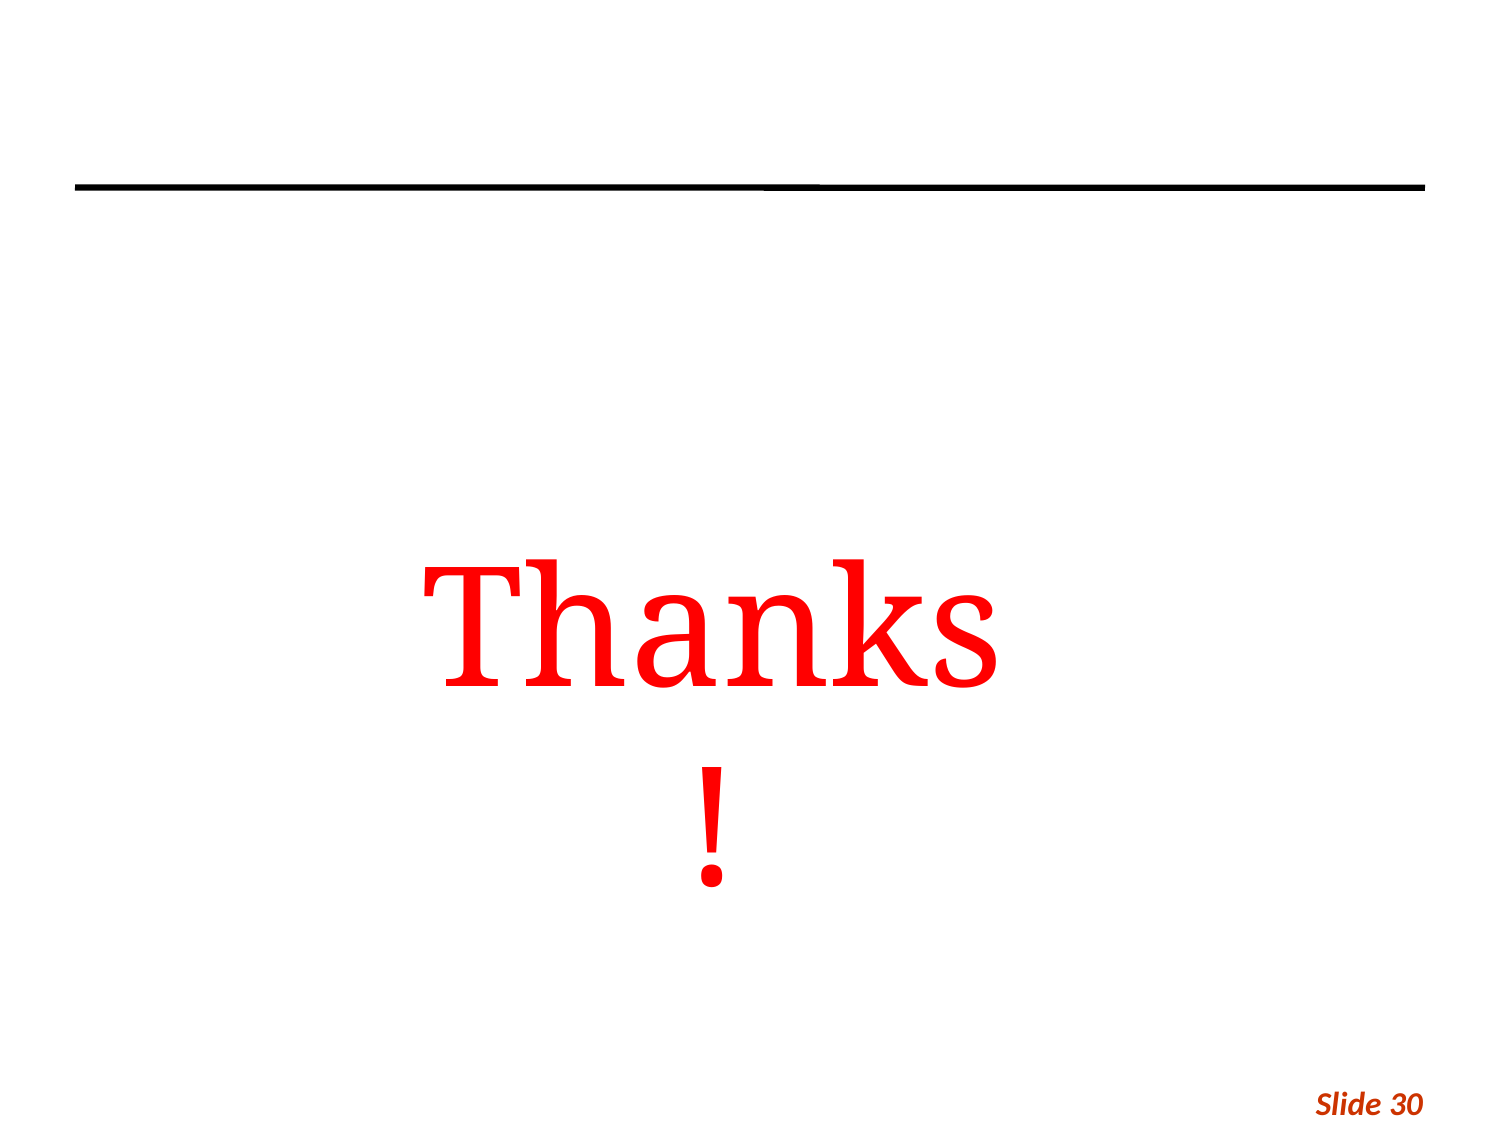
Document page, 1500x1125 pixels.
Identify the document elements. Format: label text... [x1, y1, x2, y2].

text_box Thanks! [387, 512, 1038, 928]
